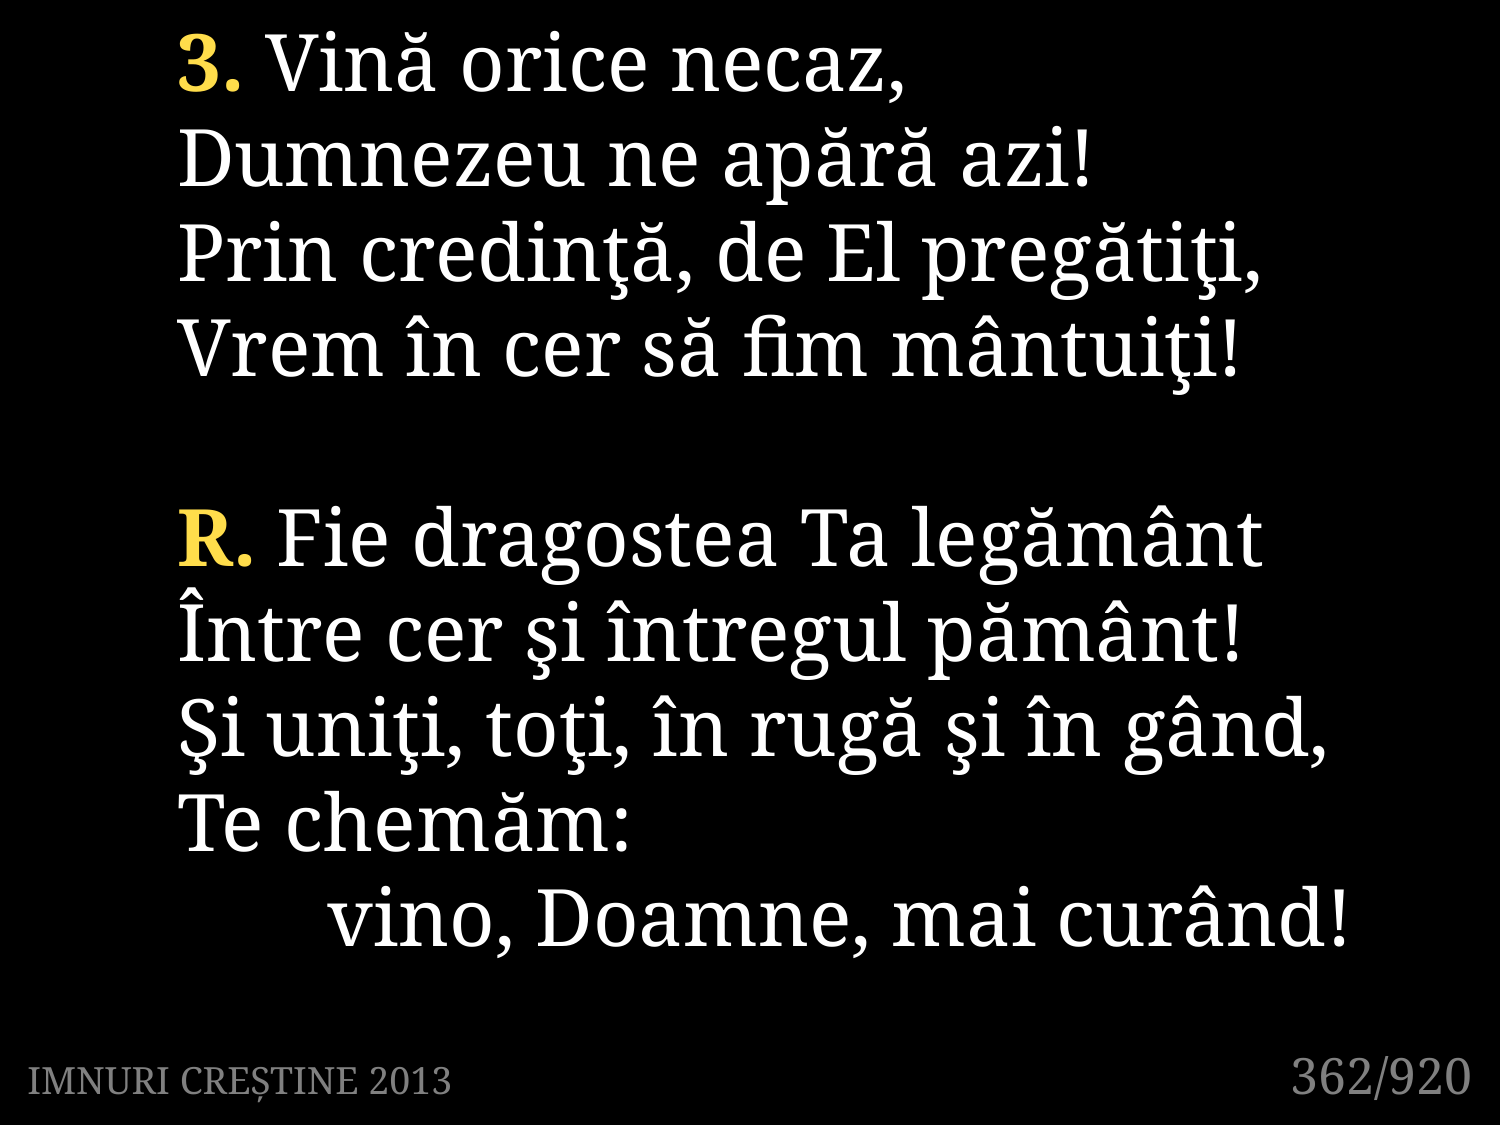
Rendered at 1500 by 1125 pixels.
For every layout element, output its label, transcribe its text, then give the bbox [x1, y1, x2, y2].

text_box 3. Vină orice necaz, Dumnezeu ne apără azi! Prin credinţă, de El pregătiţi, Vrem în cer să fim mântuiţi! R. Fie dragostea Ta legământ Între cer şi întregul pământ! Şi uniţi, toţi, în rugă şi în gând, Te chemăm: vino, Doamne, mai curând! [162, 4, 1500, 970]
text_box IMNURI CREȘTINE 2013 [12, 1049, 637, 1110]
text_box 362/920 [637, 1037, 1488, 1113]
